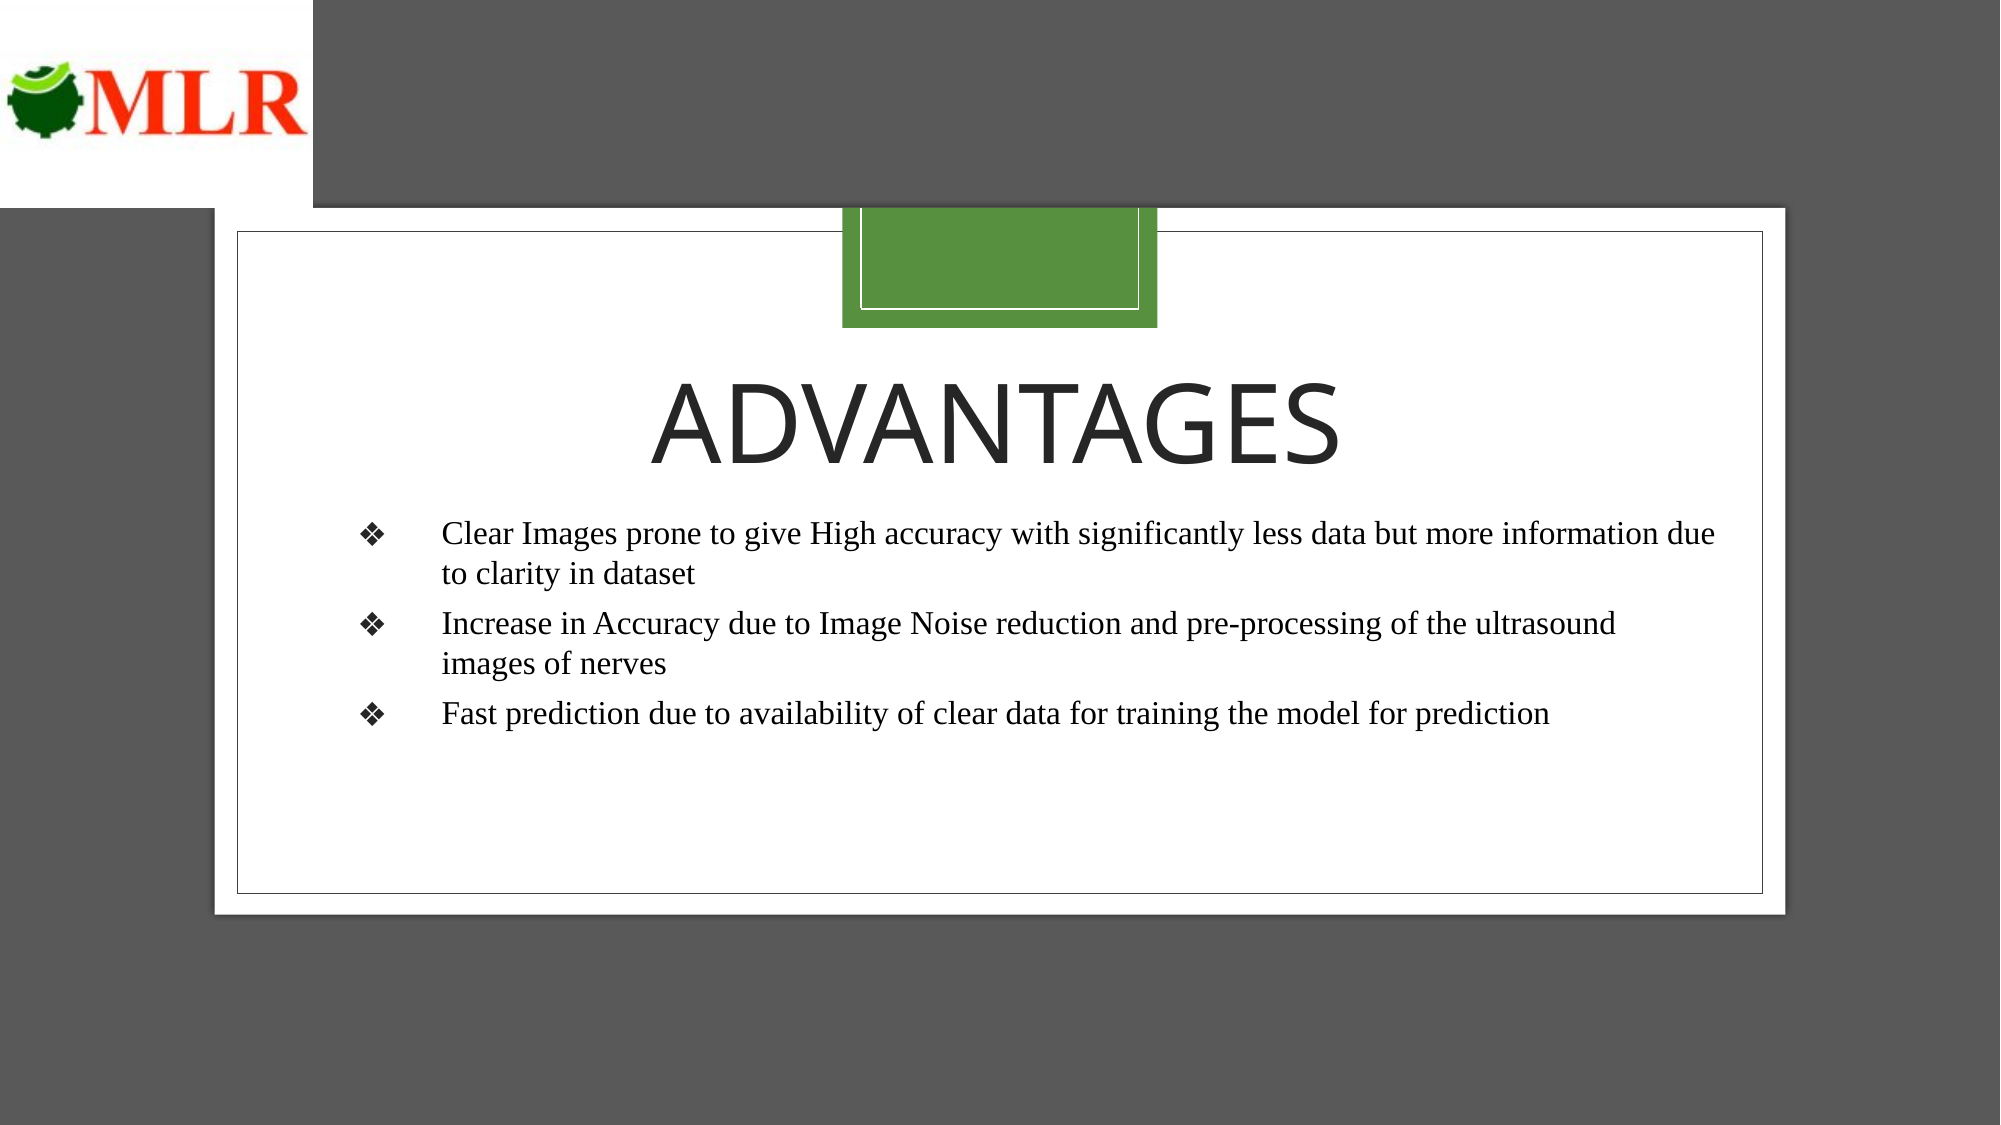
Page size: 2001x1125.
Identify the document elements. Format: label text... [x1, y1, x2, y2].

picture [0, 0, 313, 209]
title ADVANTAGES [267, 368, 1585, 494]
subtitle Clear Images prone to give High accuracy with significantly less data but more information due to clarity in dataset Increase in Accuracy due to Image Noise reduction and pre-processing of the ultrasound images of nerves Fast prediction due to availability of clear data for training the model for prediction [267, 503, 1734, 843]
